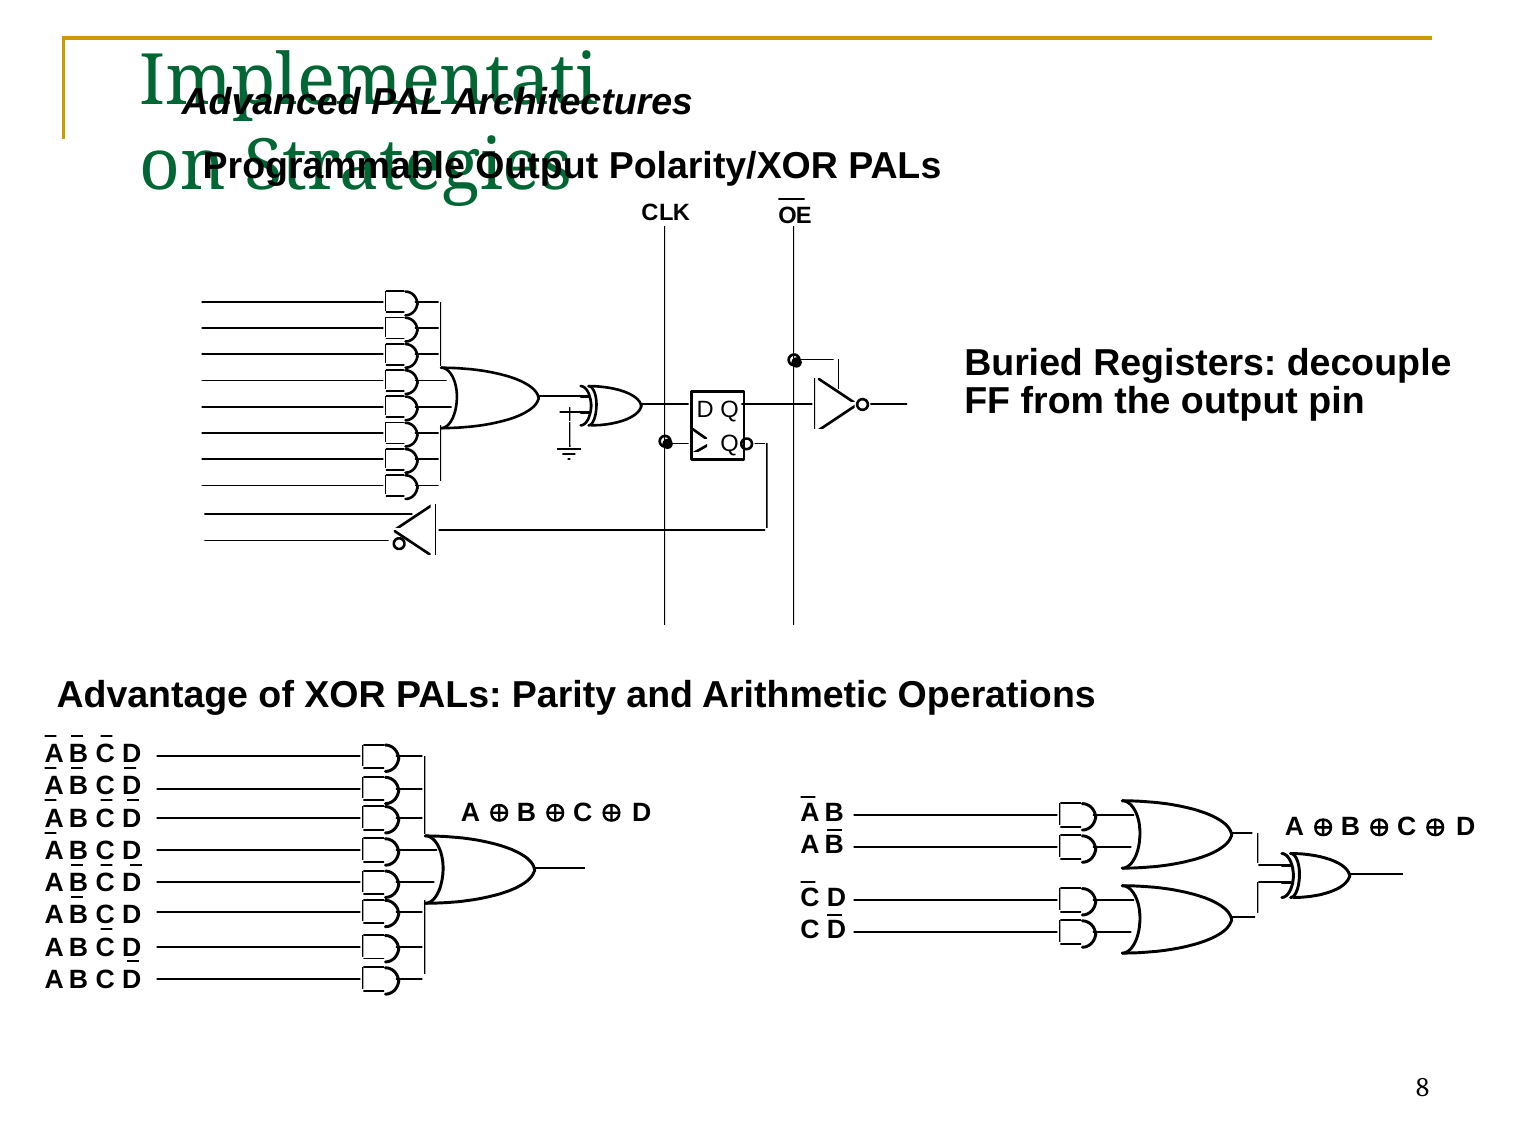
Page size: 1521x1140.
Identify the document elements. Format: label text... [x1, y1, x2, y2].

text_box Programmable Output Polarity/XOR PALs [192, 143, 953, 191]
text_box Buried Registers: decouple FF from the output pin [953, 340, 1474, 426]
text_box Advantage of XOR PALs: Parity and Arithmetic Operations [41, 667, 1112, 724]
title Implementation Strategies [128, 29, 626, 229]
text_box Advanced PAL Architectures [171, 80, 704, 127]
slide_number 8 [1089, 1037, 1445, 1114]
picture [196, 194, 913, 633]
picture [38, 730, 1498, 1001]
